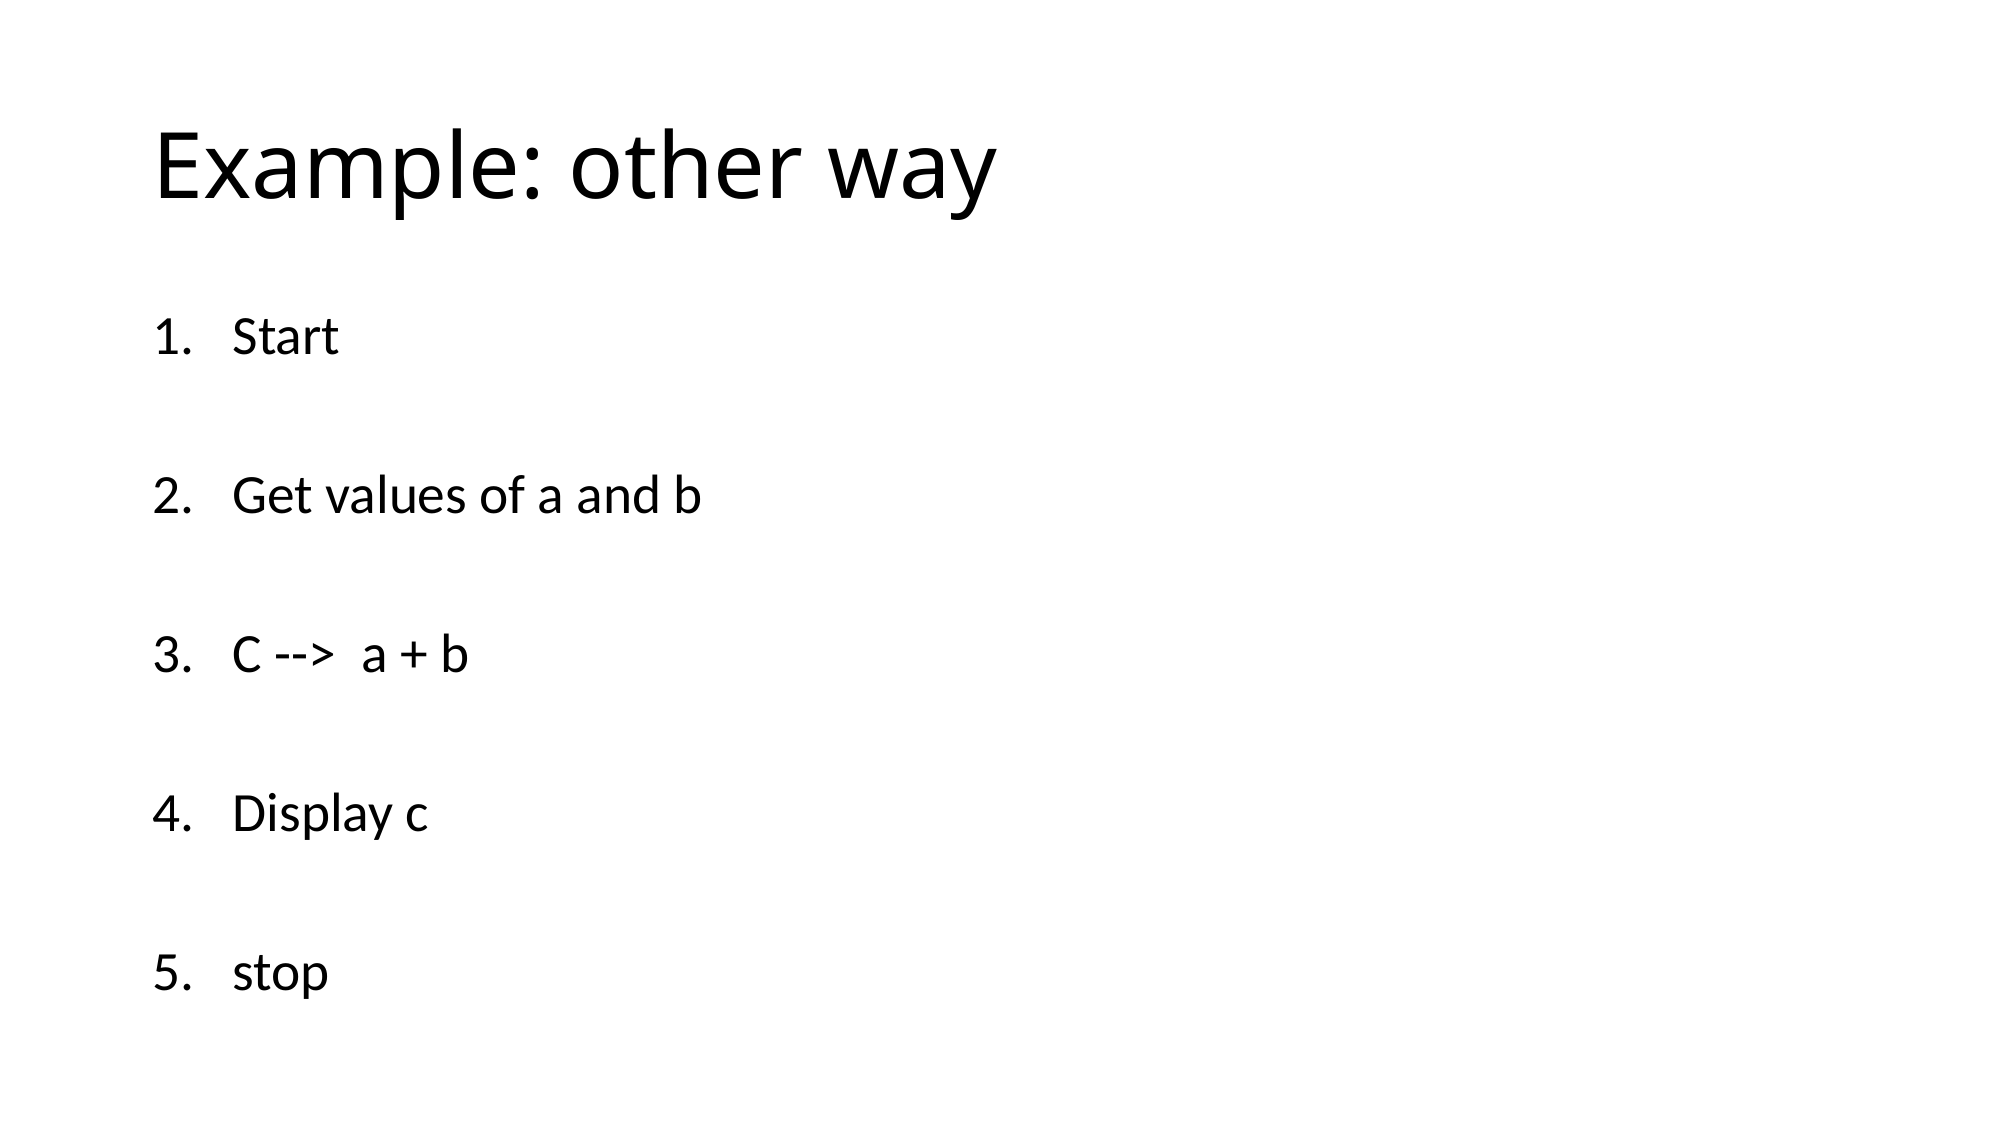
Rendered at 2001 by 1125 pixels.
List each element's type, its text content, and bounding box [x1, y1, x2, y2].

title Example: other way [137, 59, 1863, 278]
list Start Get values of a and b C --> a + b Display c stop [137, 299, 1863, 1014]
